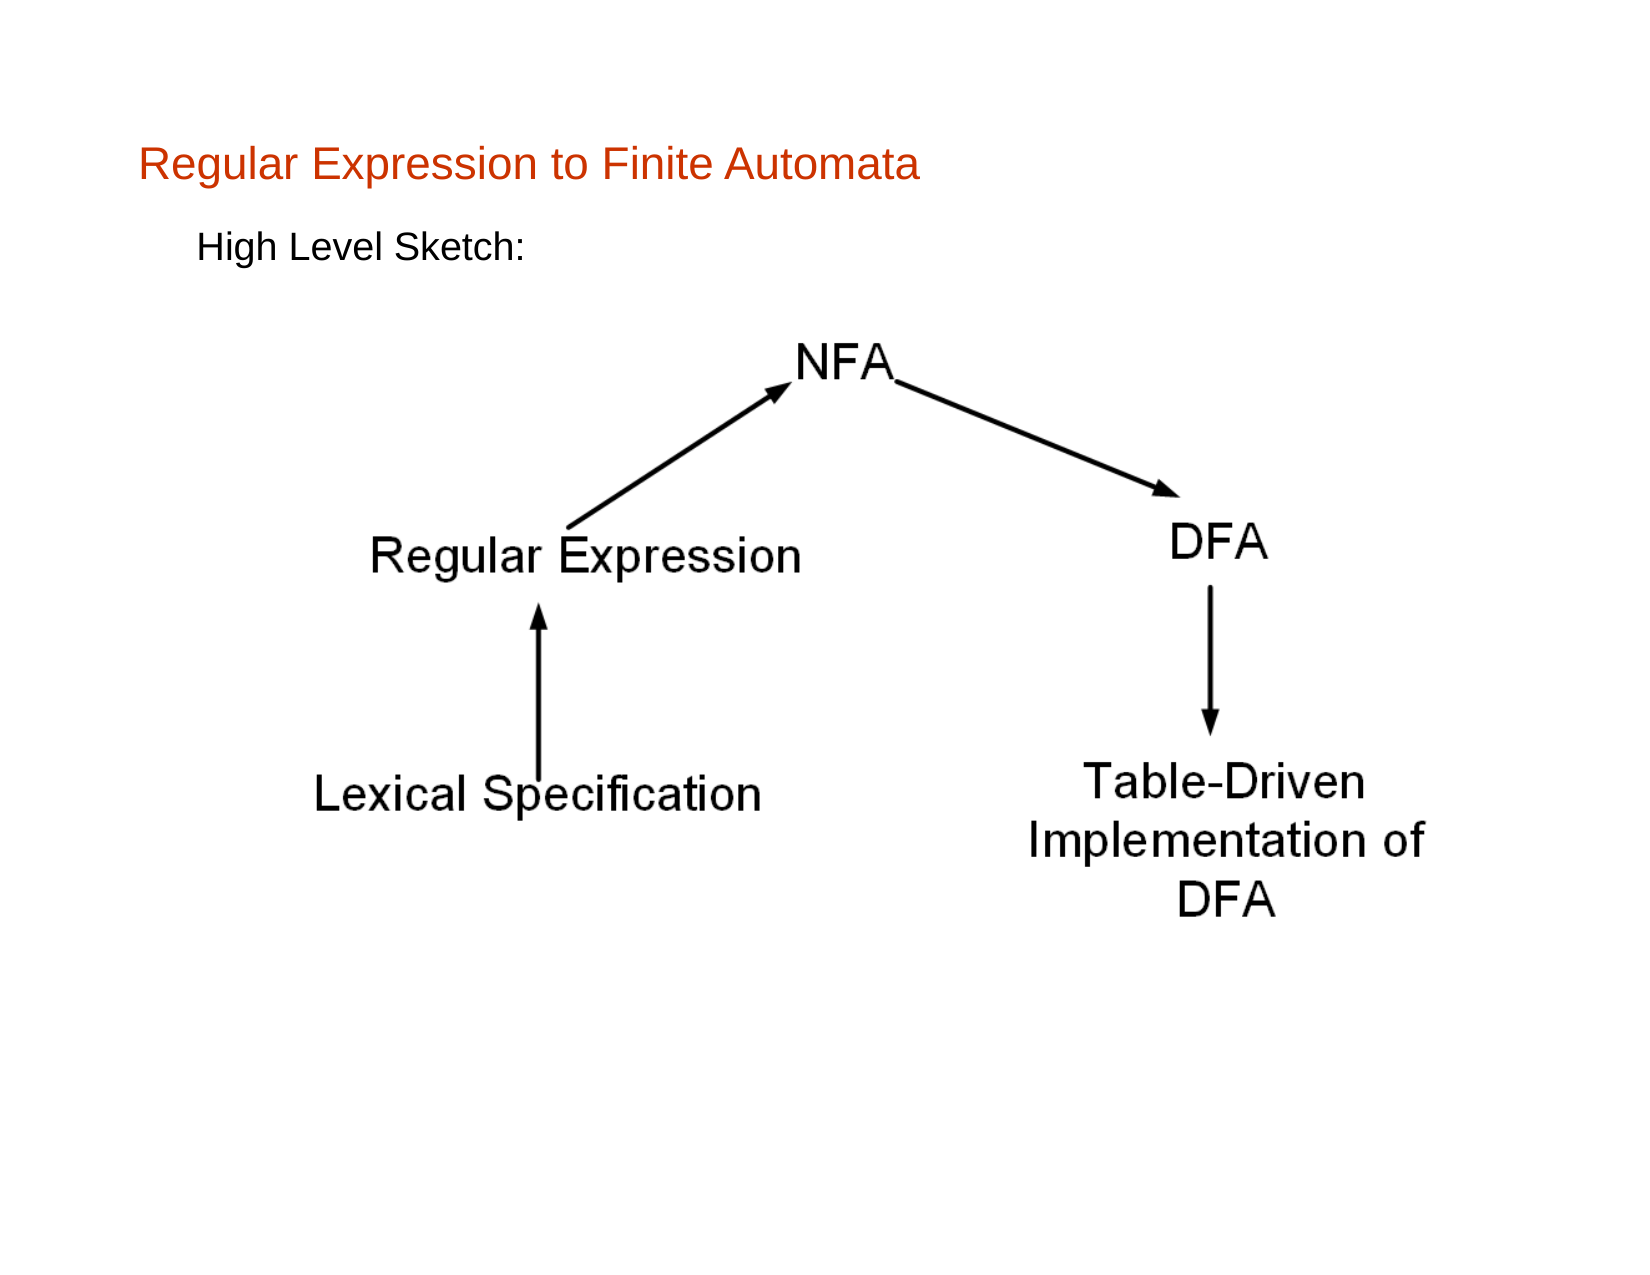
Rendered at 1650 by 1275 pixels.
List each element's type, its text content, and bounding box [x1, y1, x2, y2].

picture [287, 321, 1463, 953]
title Regular Expression to Finite Automata [138, 134, 1512, 348]
list High Level Sketch: [196, 221, 1070, 946]
